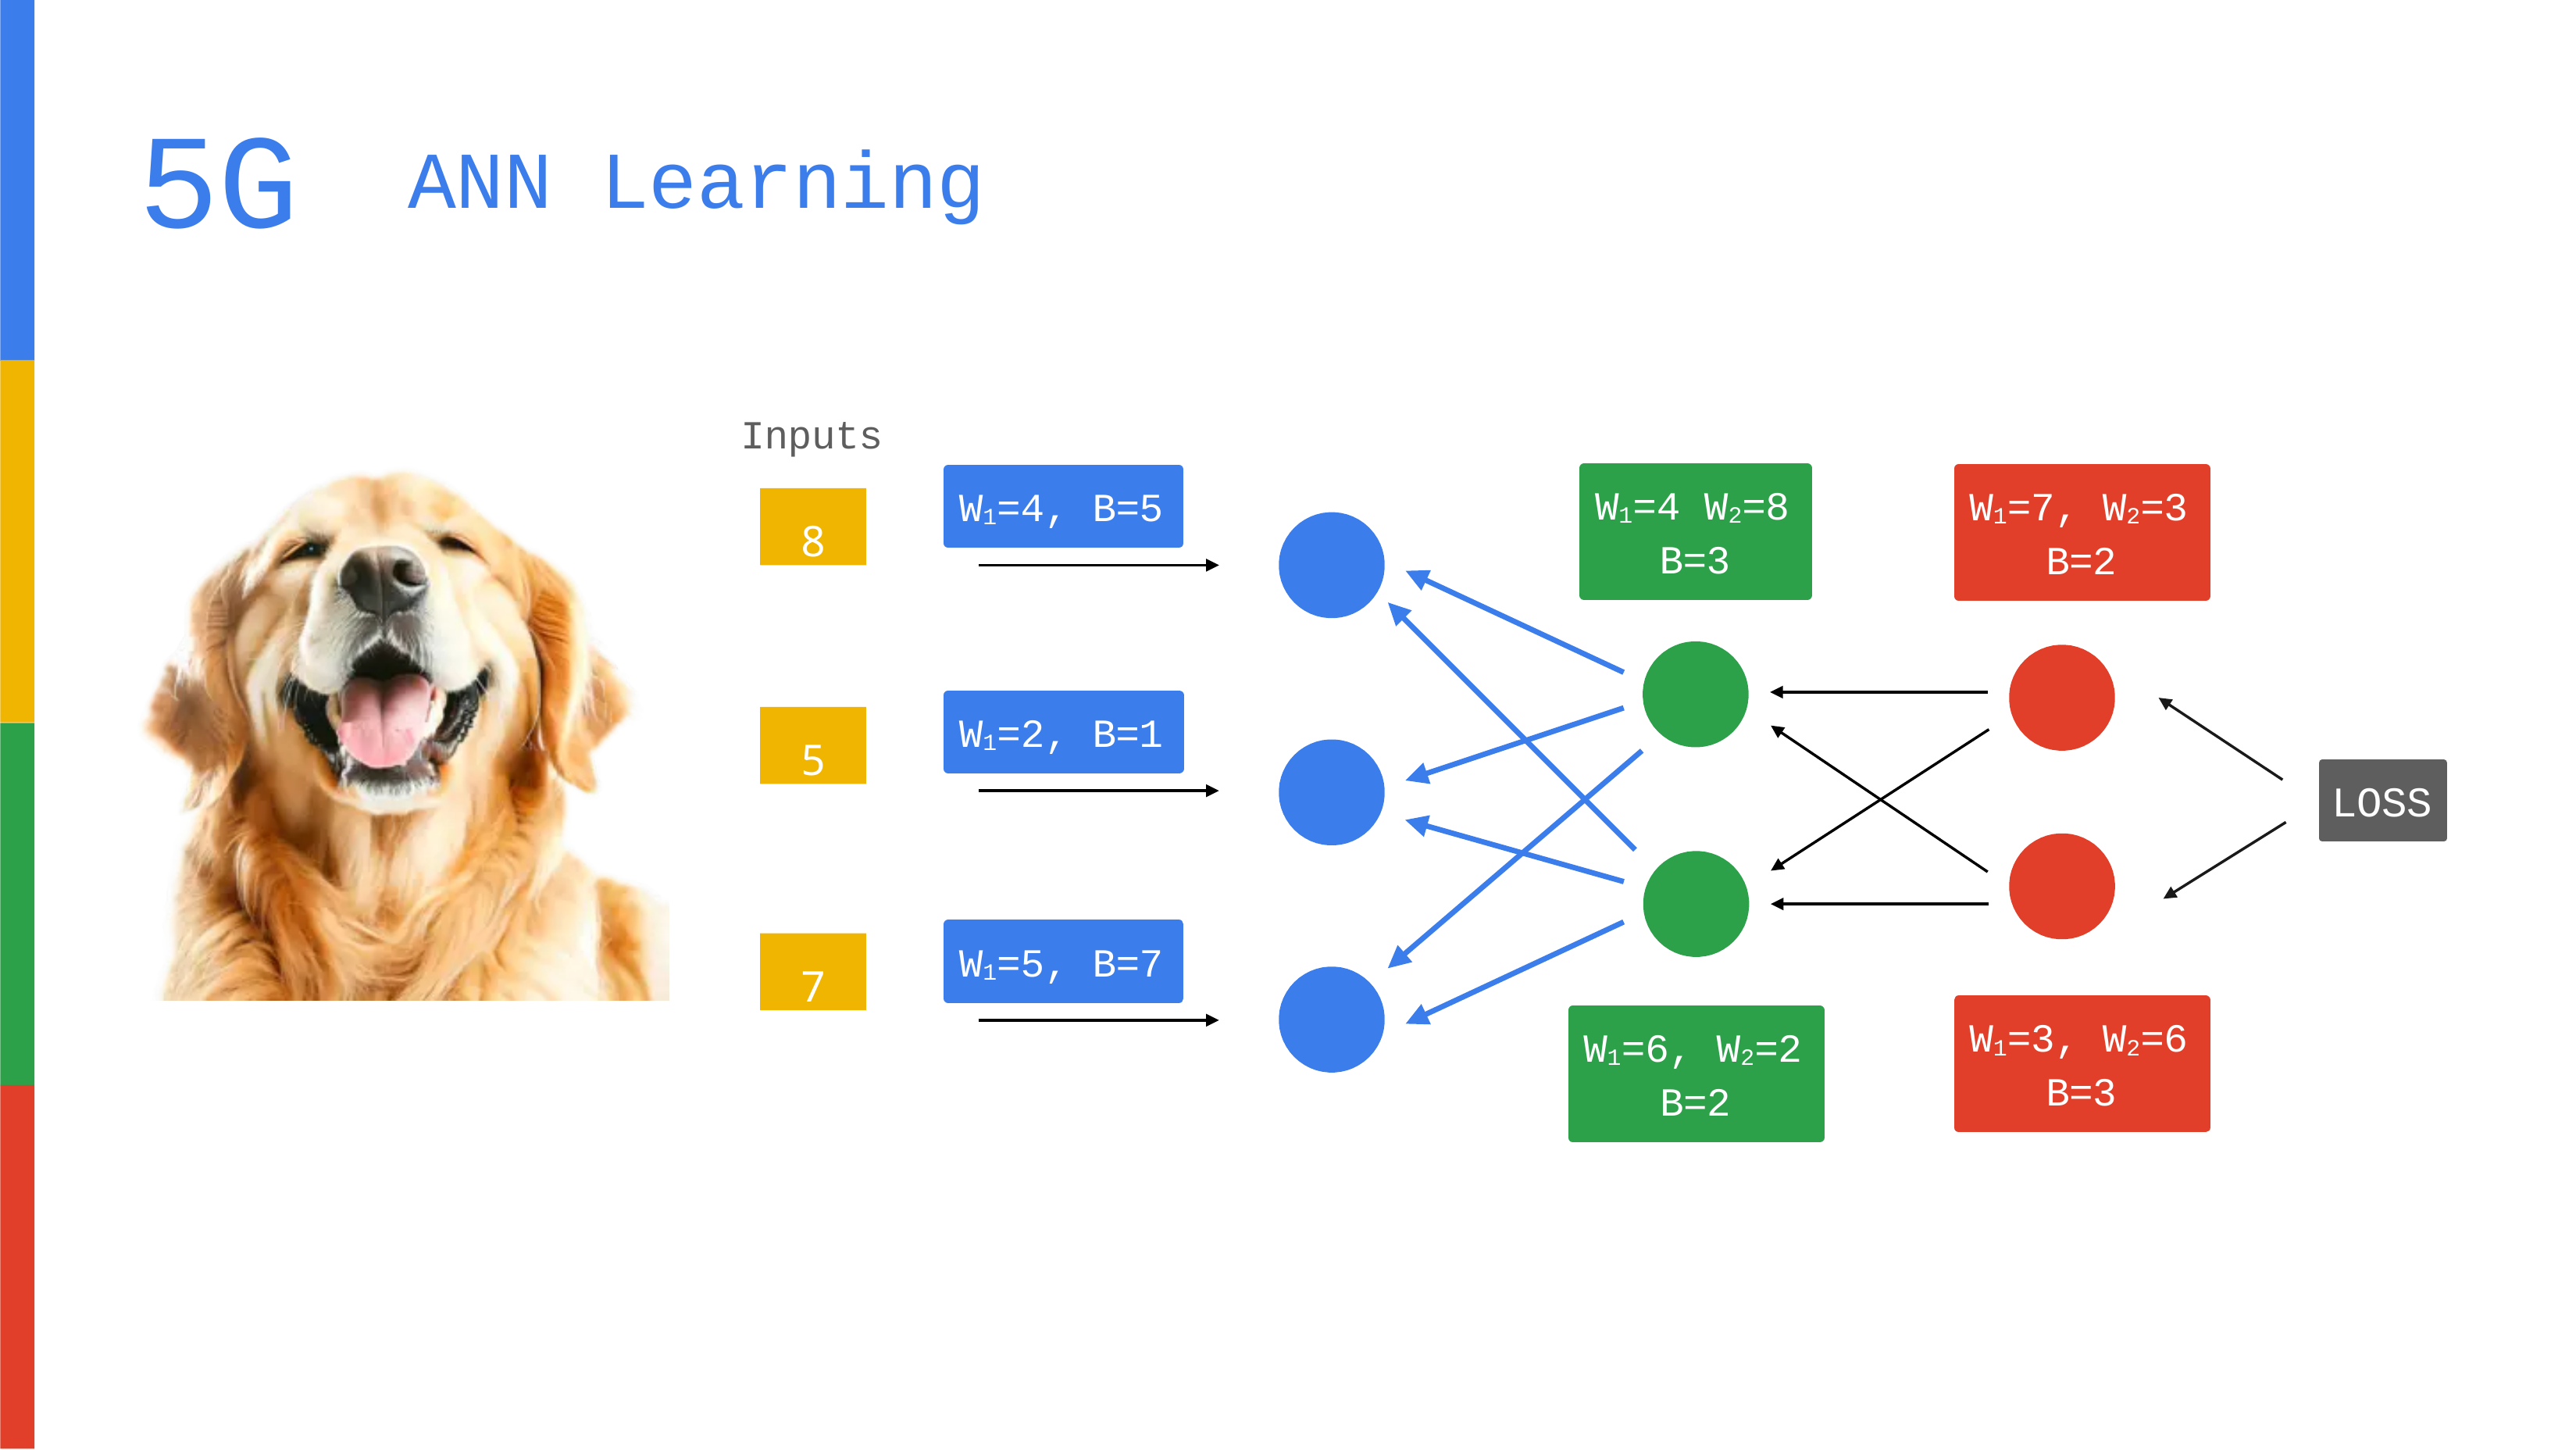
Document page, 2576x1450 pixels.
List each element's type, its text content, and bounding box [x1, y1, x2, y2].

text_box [979, 1013, 1219, 1027]
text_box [943, 464, 1184, 548]
text_box 7 [760, 933, 866, 1011]
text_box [1771, 725, 1991, 874]
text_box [2163, 820, 2288, 899]
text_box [979, 558, 1219, 572]
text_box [979, 784, 1220, 798]
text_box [2158, 697, 2285, 782]
text_box Inputs [739, 406, 887, 457]
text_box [1279, 462, 1812, 1073]
text_box 8 [760, 488, 866, 566]
text_box ANN Learning [406, 126, 990, 225]
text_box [1770, 897, 1989, 911]
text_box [1953, 463, 2210, 602]
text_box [1769, 685, 1989, 699]
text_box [1568, 1005, 1825, 1143]
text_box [943, 690, 1184, 774]
picture [125, 448, 670, 1001]
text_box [2009, 645, 2116, 752]
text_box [943, 920, 1184, 1004]
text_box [2009, 833, 2116, 940]
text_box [1953, 995, 2210, 1133]
title 5G [138, 92, 303, 336]
text_box 5 [760, 706, 866, 784]
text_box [2318, 759, 2448, 842]
